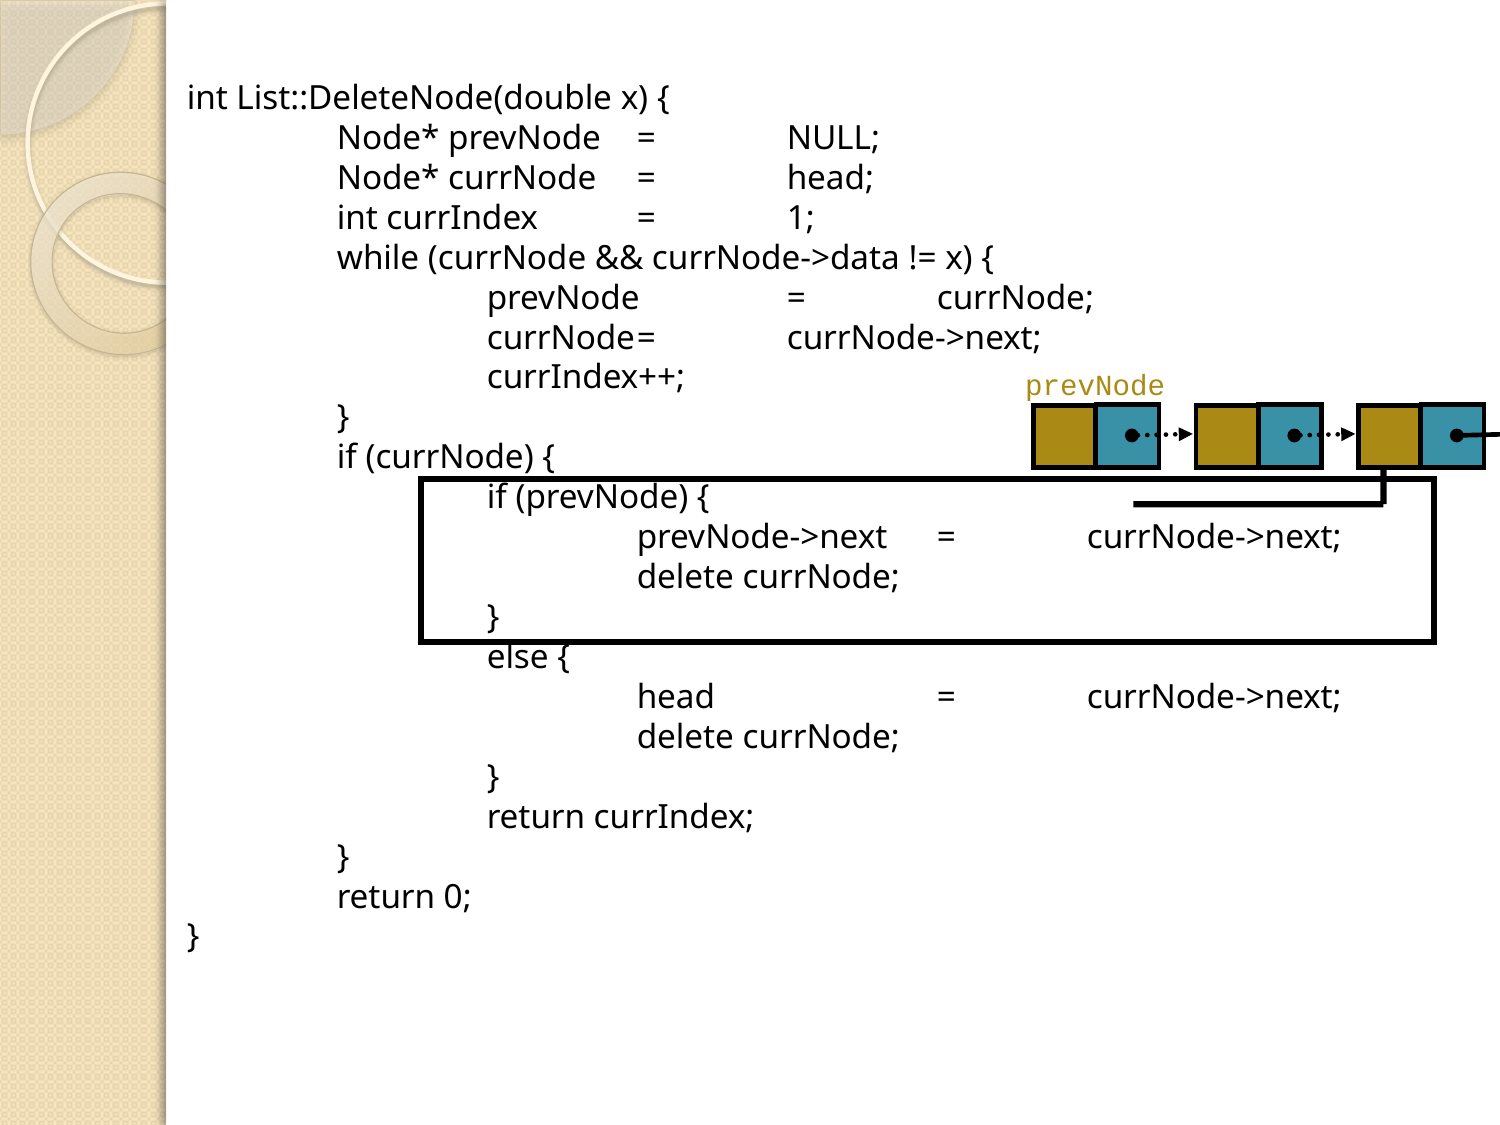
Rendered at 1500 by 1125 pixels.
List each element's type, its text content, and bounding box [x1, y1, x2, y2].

text_box [1096, 409, 1159, 468]
text_box [1258, 404, 1322, 468]
text_box [1125, 429, 1139, 442]
text_box [1420, 404, 1484, 468]
text_box prevNode [1008, 358, 1183, 409]
text_box [1450, 429, 1500, 442]
text_box [1358, 405, 1421, 468]
text_box [420, 479, 1434, 642]
text_box [1288, 429, 1301, 442]
text_box [1195, 405, 1259, 468]
text_box [1033, 409, 1096, 468]
text_box [1178, 428, 1193, 441]
text_box [1341, 428, 1356, 441]
text_box int List::DeleteNode(double x) { Node* prevNode = NULL; Node* currNode = head; int currIndex = 1; while (currNode && currNode->data != x) { prevNode = currNode; currNode = currNode->next; currIndex++; } if (currNode) { if (prevNode) { prevNode->next = currNode->next; delete currNode; } else { head = currNode->next; delete currNode; } return currIndex; } return 0; } [172, 68, 1357, 962]
